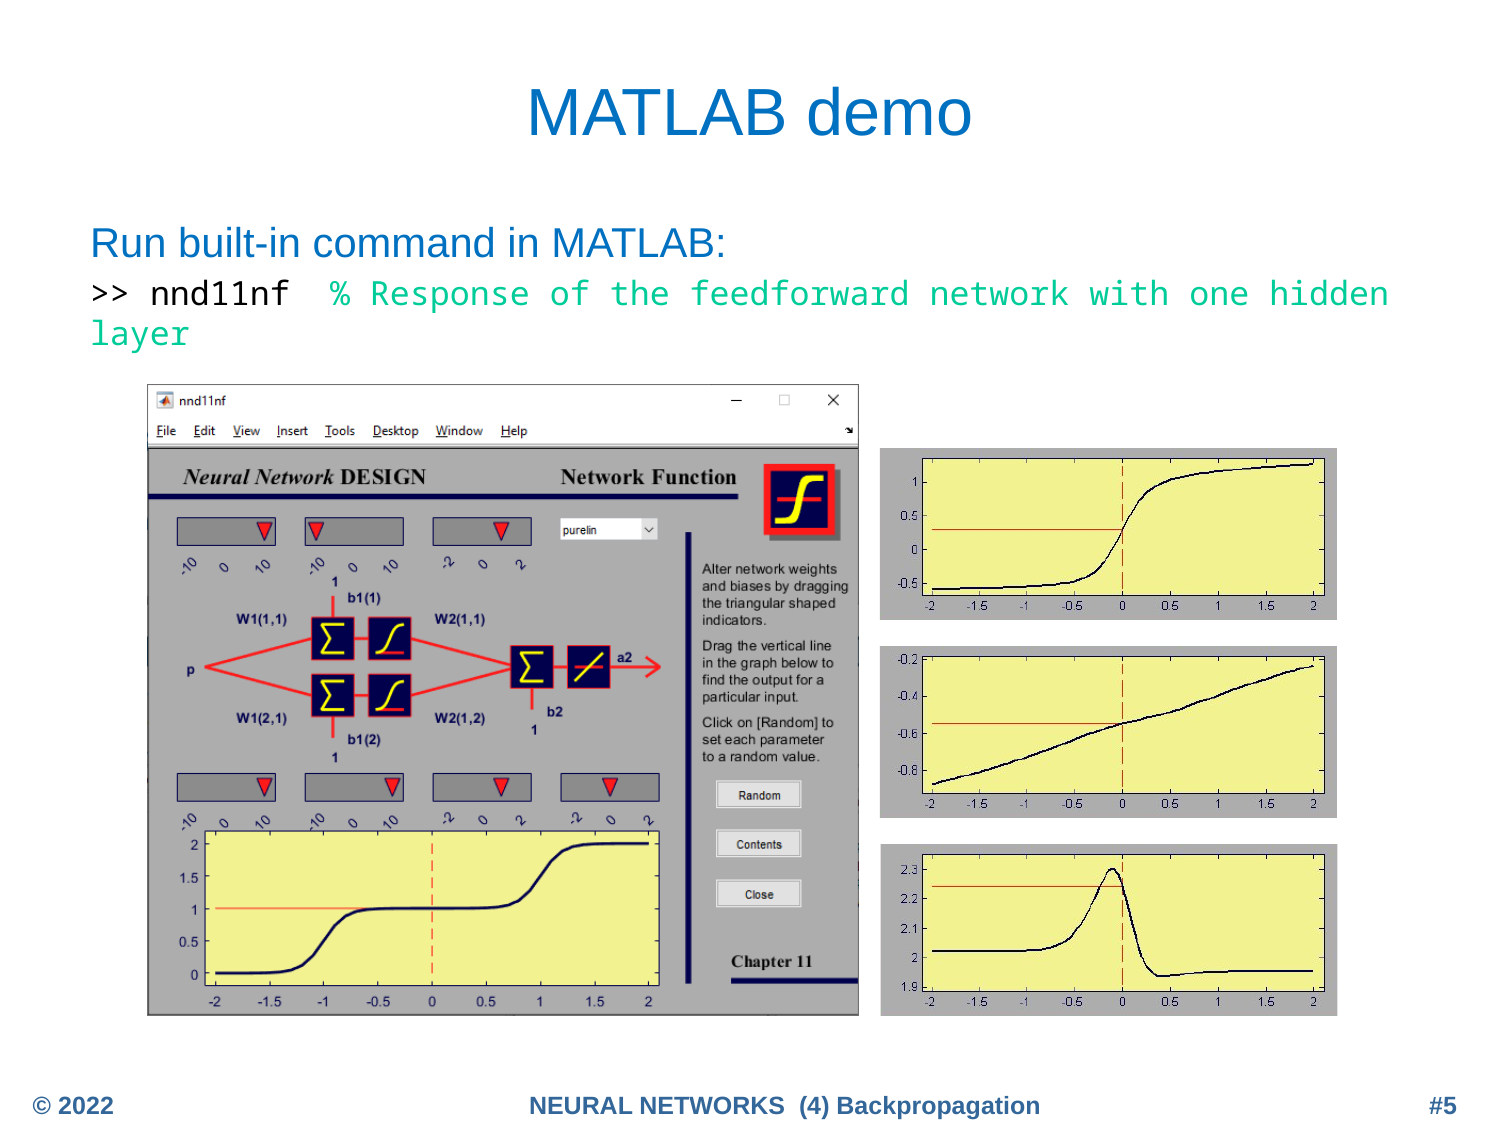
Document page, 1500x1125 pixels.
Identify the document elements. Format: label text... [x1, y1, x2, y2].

list Run built-in command in MATLAB: >> nnd11nf % Response of the feedforward network with one hidden layer [74, 207, 1426, 1048]
picture [879, 447, 1338, 620]
picture [879, 645, 1338, 818]
title MATLAB demo [74, 44, 1426, 173]
slide_number © 2022 [17, 1082, 371, 1118]
footer NEURAL NETWORKS (4) Backpropagation [371, 1082, 1080, 1118]
picture [147, 383, 859, 1016]
slide_number #5 [1080, 1082, 1473, 1118]
picture [880, 843, 1338, 1016]
